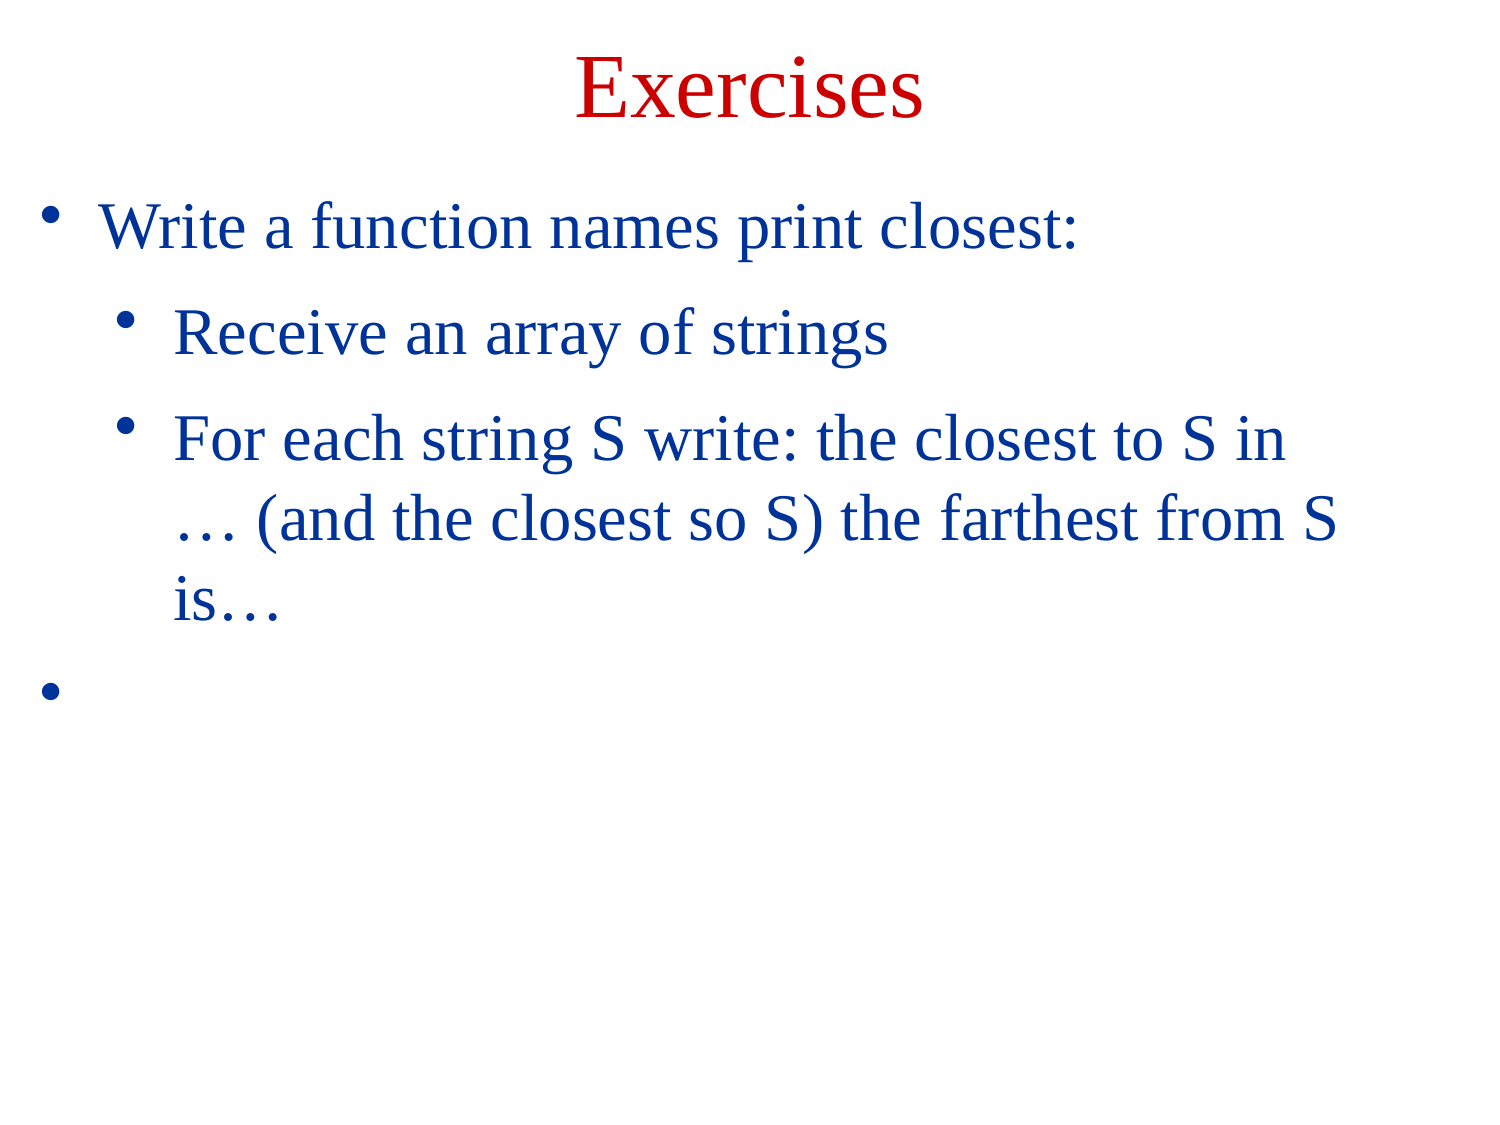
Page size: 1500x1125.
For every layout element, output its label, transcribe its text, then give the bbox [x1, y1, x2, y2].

text_box Write a function names print closest: Receive an array of strings For each string S write: the closest to S in … (and the closest so S) the farthest from S is… [24, 174, 1375, 988]
text_box Exercises [74, 0, 1425, 175]
